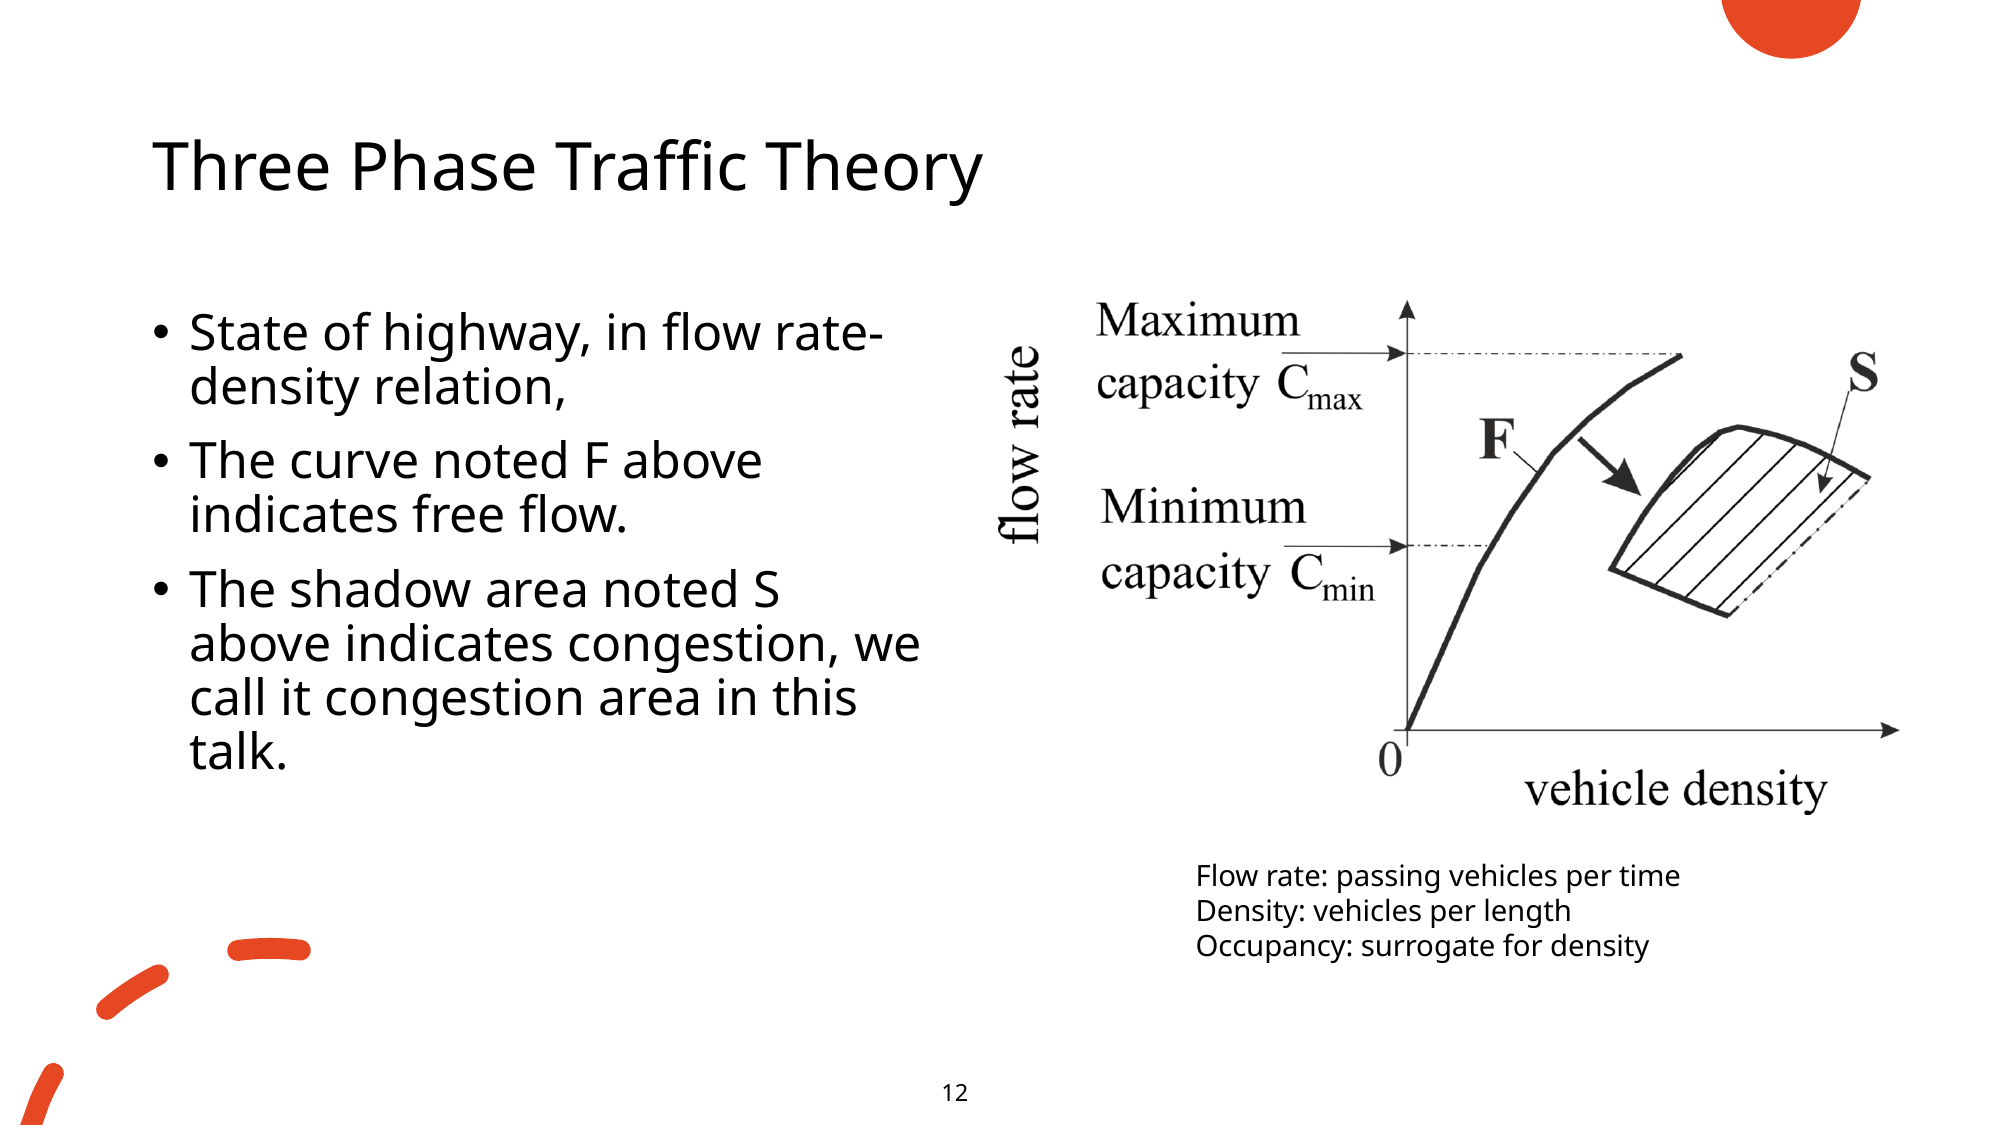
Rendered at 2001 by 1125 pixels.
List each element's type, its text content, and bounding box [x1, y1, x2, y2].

text_box Flow rate: passing vehicles per time Density: vehicles per length Occupancy: surrogate for density [1189, 815, 1709, 1000]
picture [998, 299, 1900, 815]
title Three Phase Traffic Theory [137, 59, 1863, 278]
list State of highway, in flow rate-density relation, The curve noted F above indicates free flow. The shadow area noted S above indicates congestion, we call it congestion area in this talk. [137, 299, 950, 933]
text_box 12 [935, 1072, 1063, 1116]
